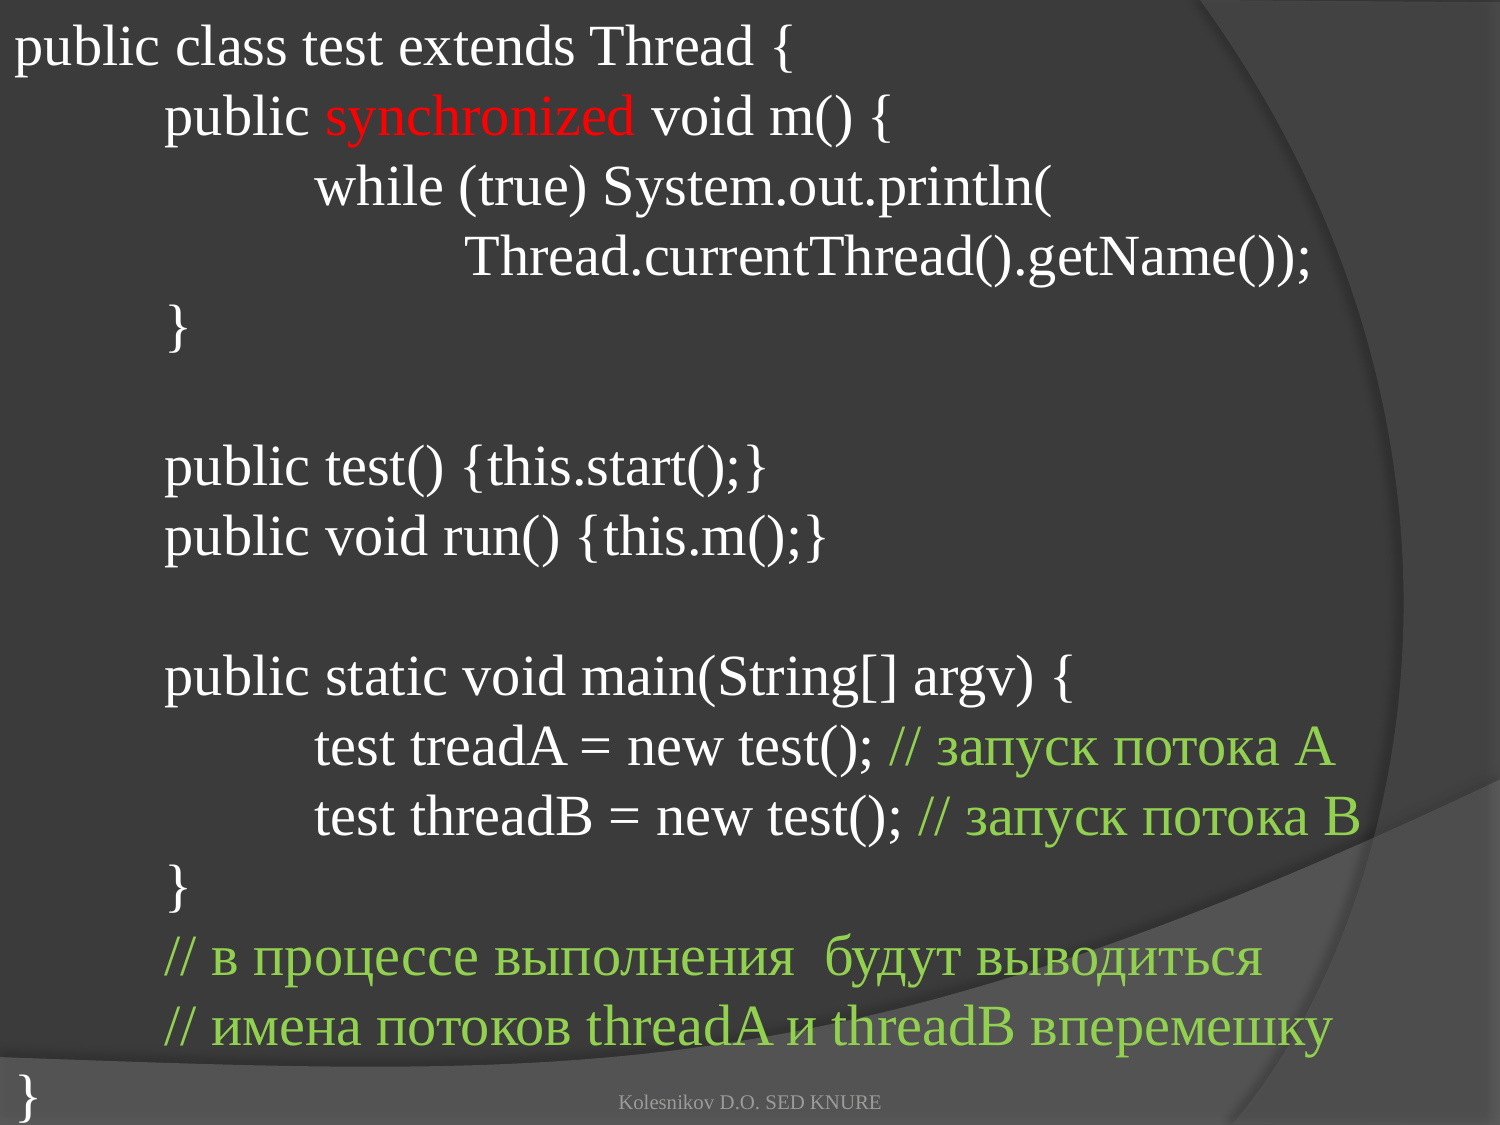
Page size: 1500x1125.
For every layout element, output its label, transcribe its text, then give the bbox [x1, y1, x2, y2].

footer Kolesnikov D.O. SED KNURE [512, 1053, 988, 1114]
text_box public class test extends Thread { public synchronized void m() { while (true) System.out.println( Thread.currentThread().getName()); } public test() {this.start();} public void run() {this.m();} public static void main(String[] argv) { test treadA = new test(); // запуск потока A test threadB = new test(); // запуск потока B } // в процессе выполнения будут выводиться // имена потоков threadA и threadB вперемешку } [0, 0, 1500, 1125]
